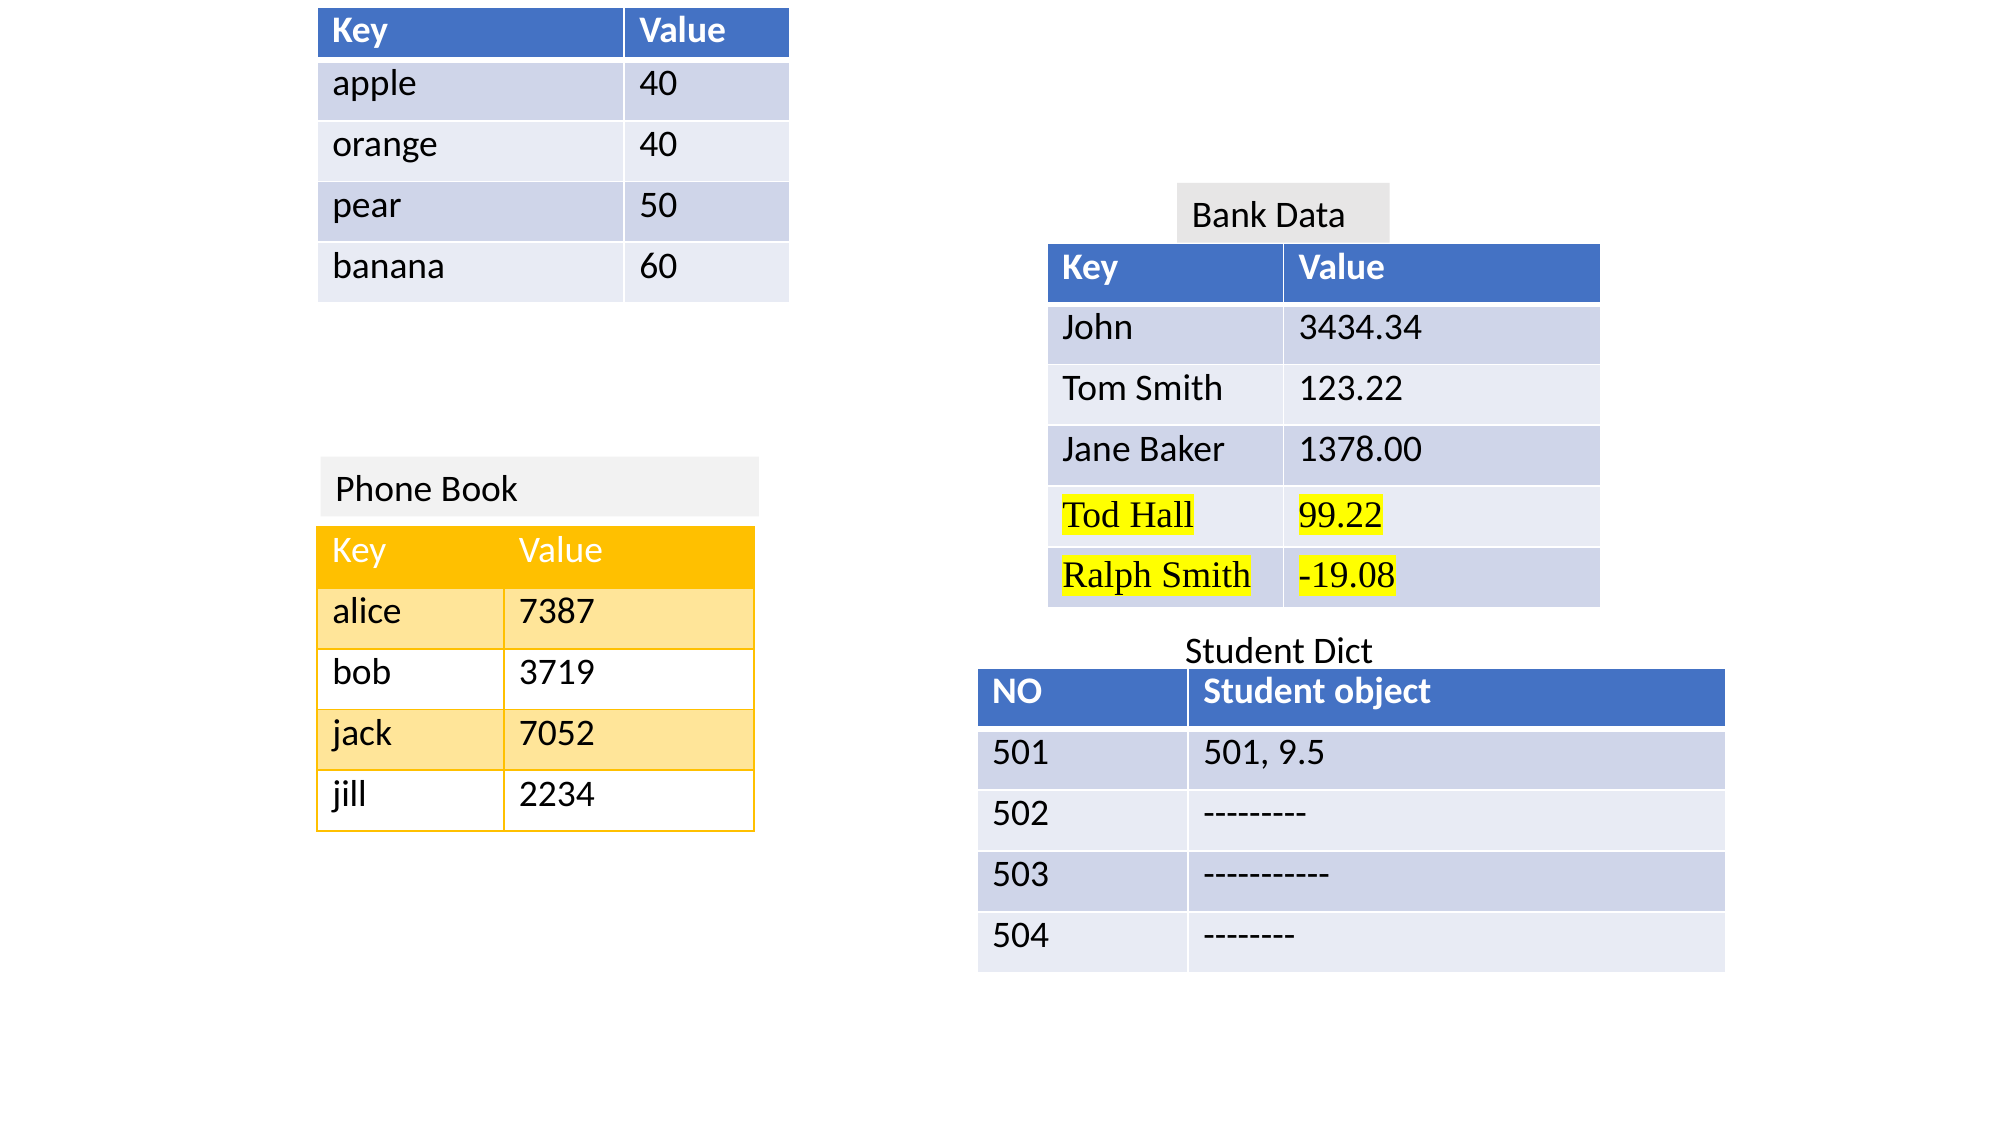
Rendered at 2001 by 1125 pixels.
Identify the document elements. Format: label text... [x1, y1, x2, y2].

table_cell Tod Hall [1048, 487, 1283, 546]
table_cell 503 [978, 852, 1187, 911]
table_cell jack [318, 710, 503, 769]
table_cell --------- [1189, 791, 1725, 850]
table_cell 2234 [505, 771, 753, 830]
table_cell 99.22 [1284, 487, 1600, 546]
text_box Student Dict [1170, 618, 1477, 679]
table_header Value [505, 528, 753, 587]
table_cell 501 [978, 732, 1187, 789]
table_header Value [1284, 244, 1600, 302]
table_cell Jane Baker [1048, 426, 1283, 485]
table_cell alice [318, 589, 503, 648]
table_header Student object [1189, 669, 1725, 726]
table_cell pear [318, 182, 623, 241]
table_cell 50 [625, 182, 789, 241]
table_header Key [318, 8, 623, 57]
table_cell 502 [978, 791, 1187, 850]
table_cell 7052 [505, 710, 753, 769]
table_header Value [625, 8, 789, 57]
table_cell 3434.34 [1284, 307, 1600, 364]
table_cell -------- [1189, 913, 1725, 972]
table_cell 3719 [505, 650, 753, 709]
table_cell 60 [625, 243, 789, 302]
table_cell 504 [978, 913, 1187, 972]
table_cell 1378.00 [1284, 426, 1600, 485]
table_header NO [978, 669, 1187, 726]
table_cell Ralph Smith [1048, 548, 1283, 607]
table_cell 7387 [505, 589, 753, 648]
table_cell jill [318, 771, 503, 830]
table_header Key [1048, 244, 1283, 302]
table_header Key [318, 528, 503, 587]
table_cell 40 [625, 63, 789, 120]
table_cell orange [318, 122, 623, 181]
table_cell apple [318, 63, 623, 120]
text_box Bank Data [1177, 182, 1390, 243]
table_cell 123.22 [1284, 365, 1600, 424]
table_cell John [1048, 307, 1283, 364]
table_cell -19.08 [1284, 548, 1600, 607]
table_cell bob [318, 650, 503, 709]
table_cell Tom Smith [1048, 365, 1283, 424]
table_cell 40 [625, 122, 789, 181]
table_cell 501, 9.5 [1189, 732, 1725, 789]
table_cell ----------- [1189, 852, 1725, 911]
table_cell banana [318, 243, 623, 302]
text_box Phone Book [320, 456, 759, 517]
